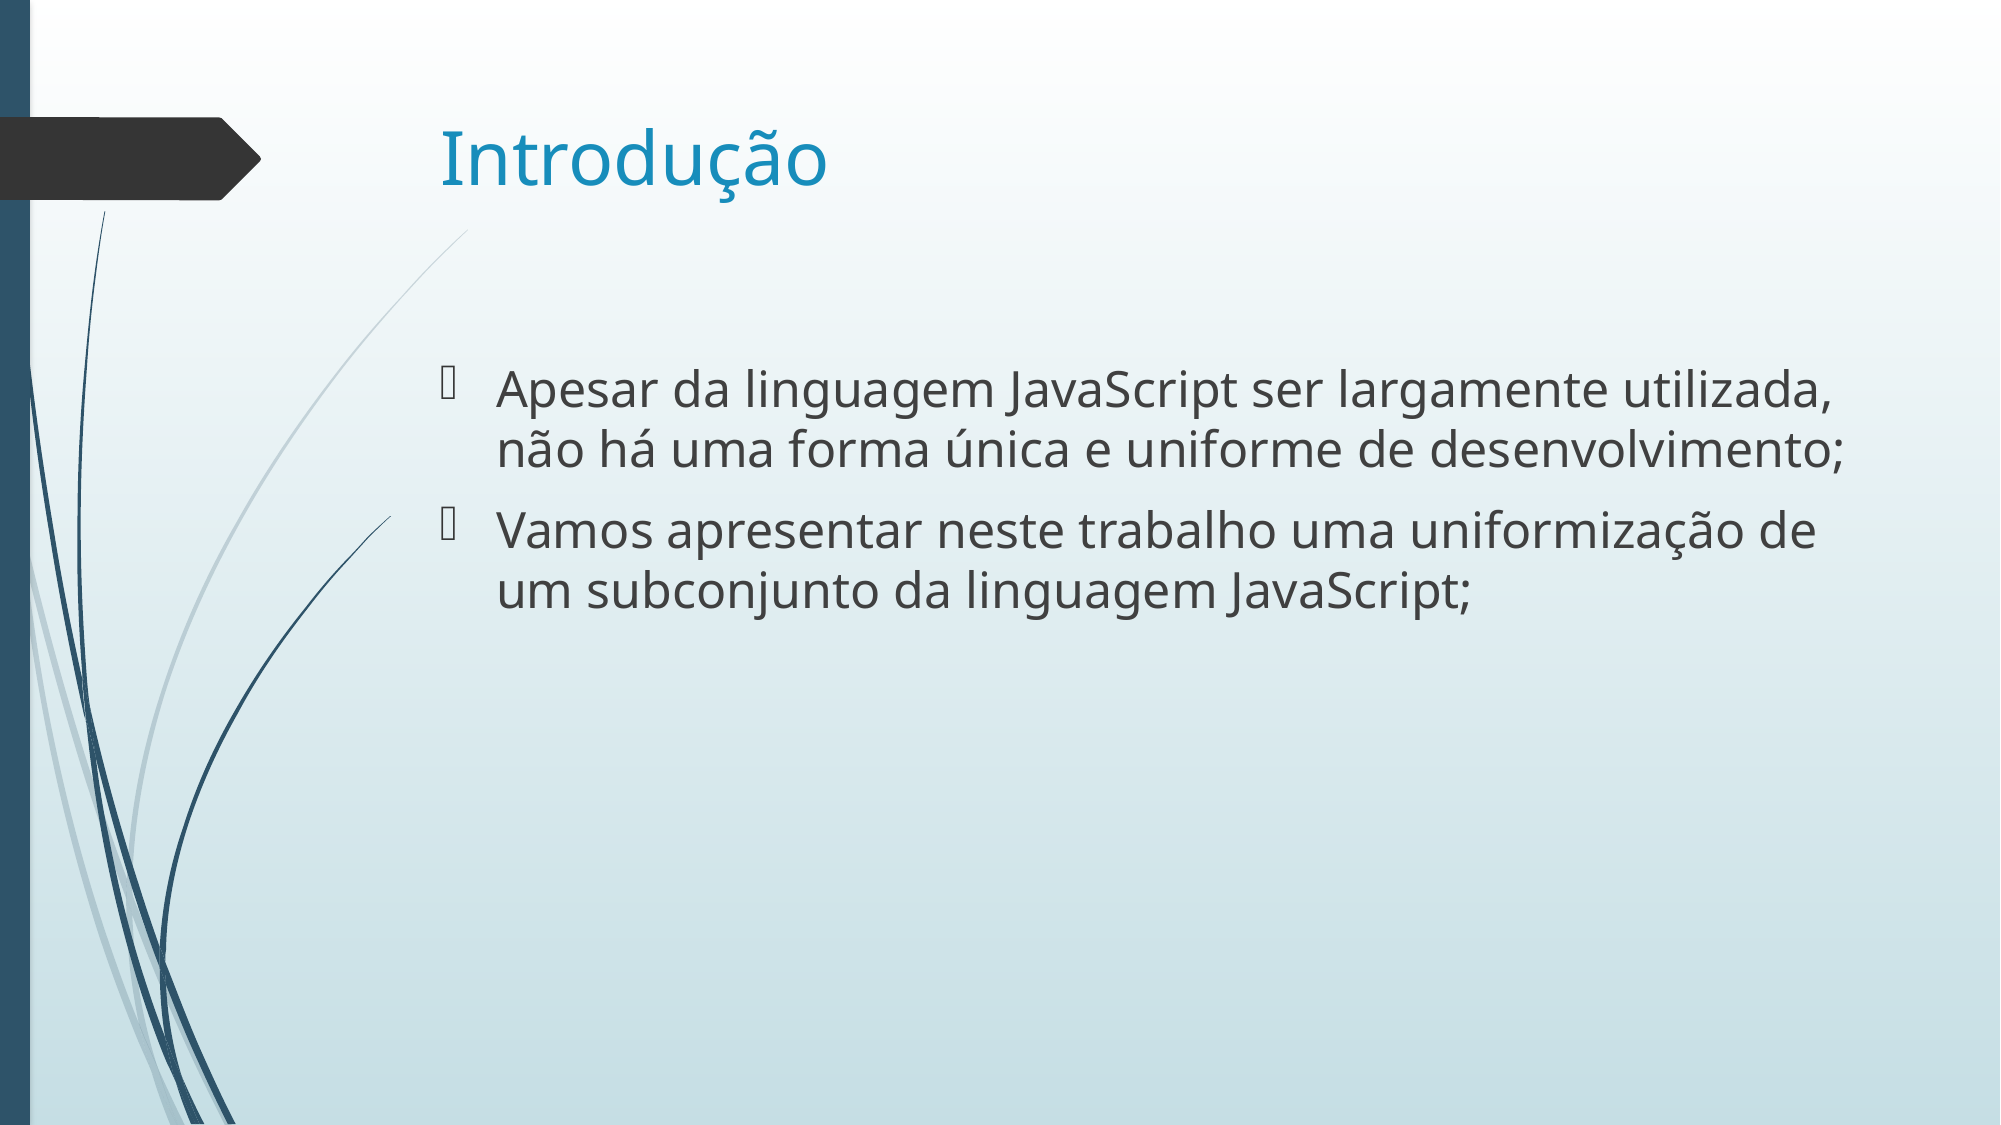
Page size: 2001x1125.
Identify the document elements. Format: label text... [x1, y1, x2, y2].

list Apesar da linguagem JavaScript ser largamente utilizada, não há uma forma única e uniforme de desenvolvimento; Vamos apresentar neste trabalho uma uniformização de um subconjunto da linguagem JavaScript; [424, 350, 1888, 970]
title Introdução [425, 102, 1888, 313]
